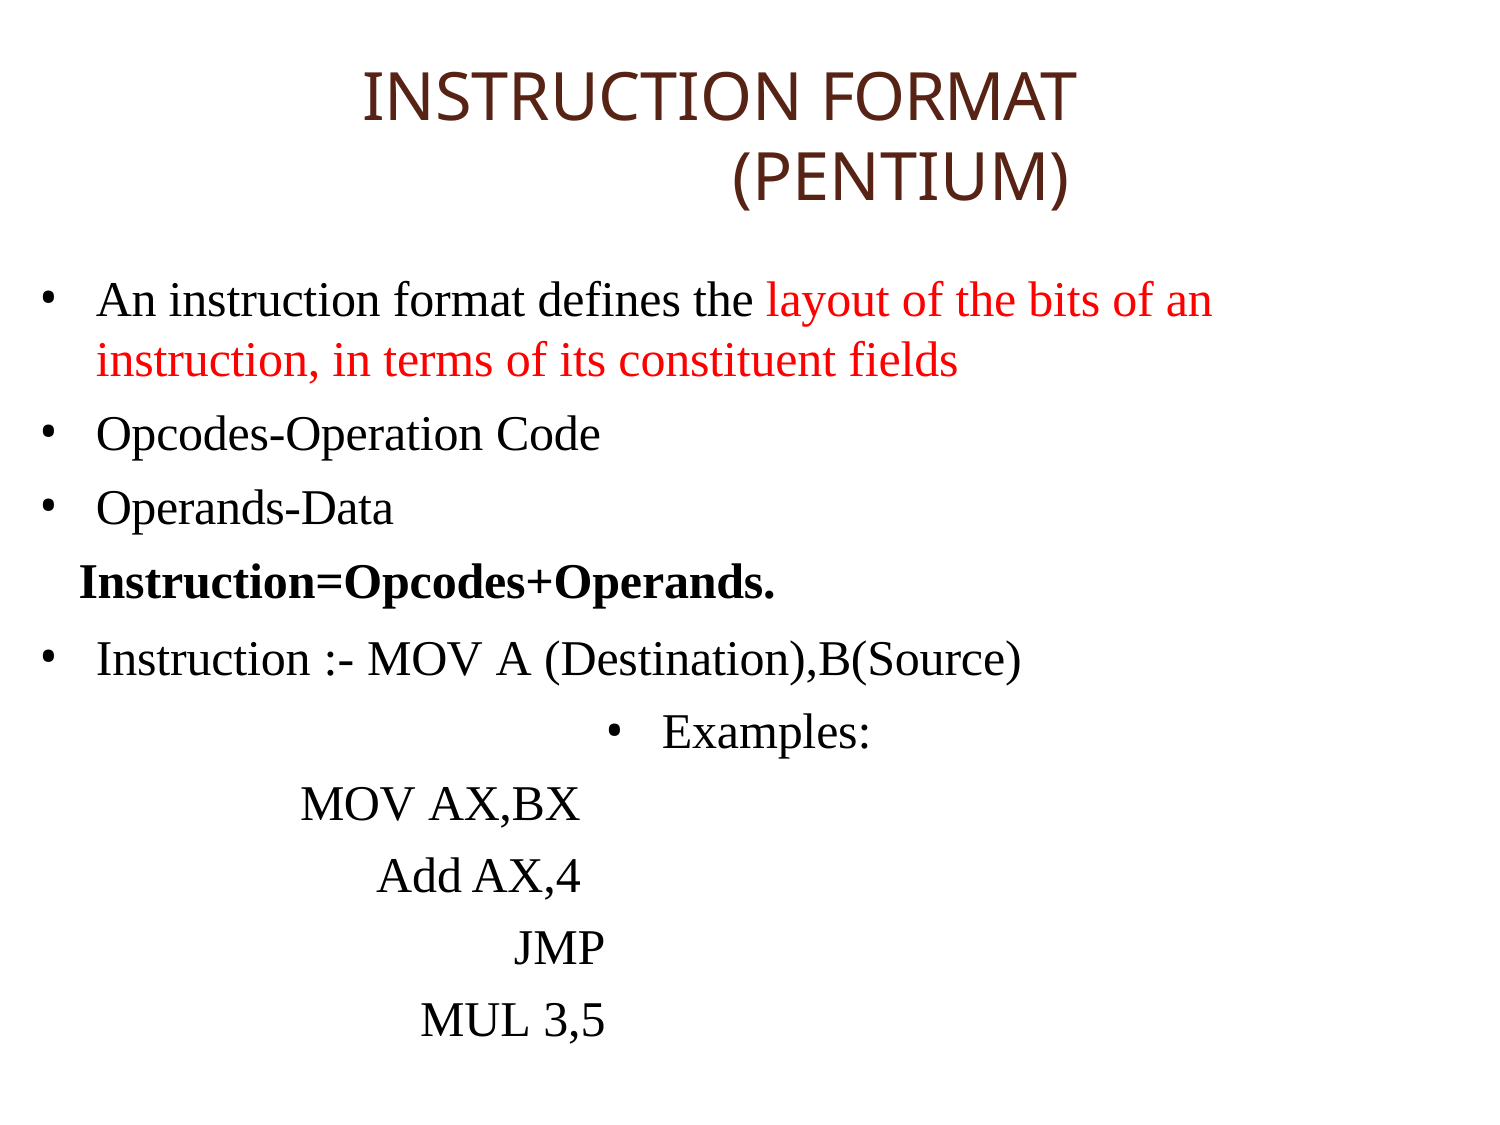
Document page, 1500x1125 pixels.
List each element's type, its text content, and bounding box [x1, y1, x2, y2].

text_box An instruction format defines the layout of the bits of an instruction, in terms of its constituent fields Opcodes-Operation Code Operands-Data Instruction=Opcodes+Operands. Instruction :- MOV A (Destination),B(Source) Examples: MOV AX,BX Add AX,4 JMP MUL 3,5 [37, 250, 1438, 1047]
title INSTRUCTION FORMAT (PENTIUM) [112, 37, 1325, 228]
